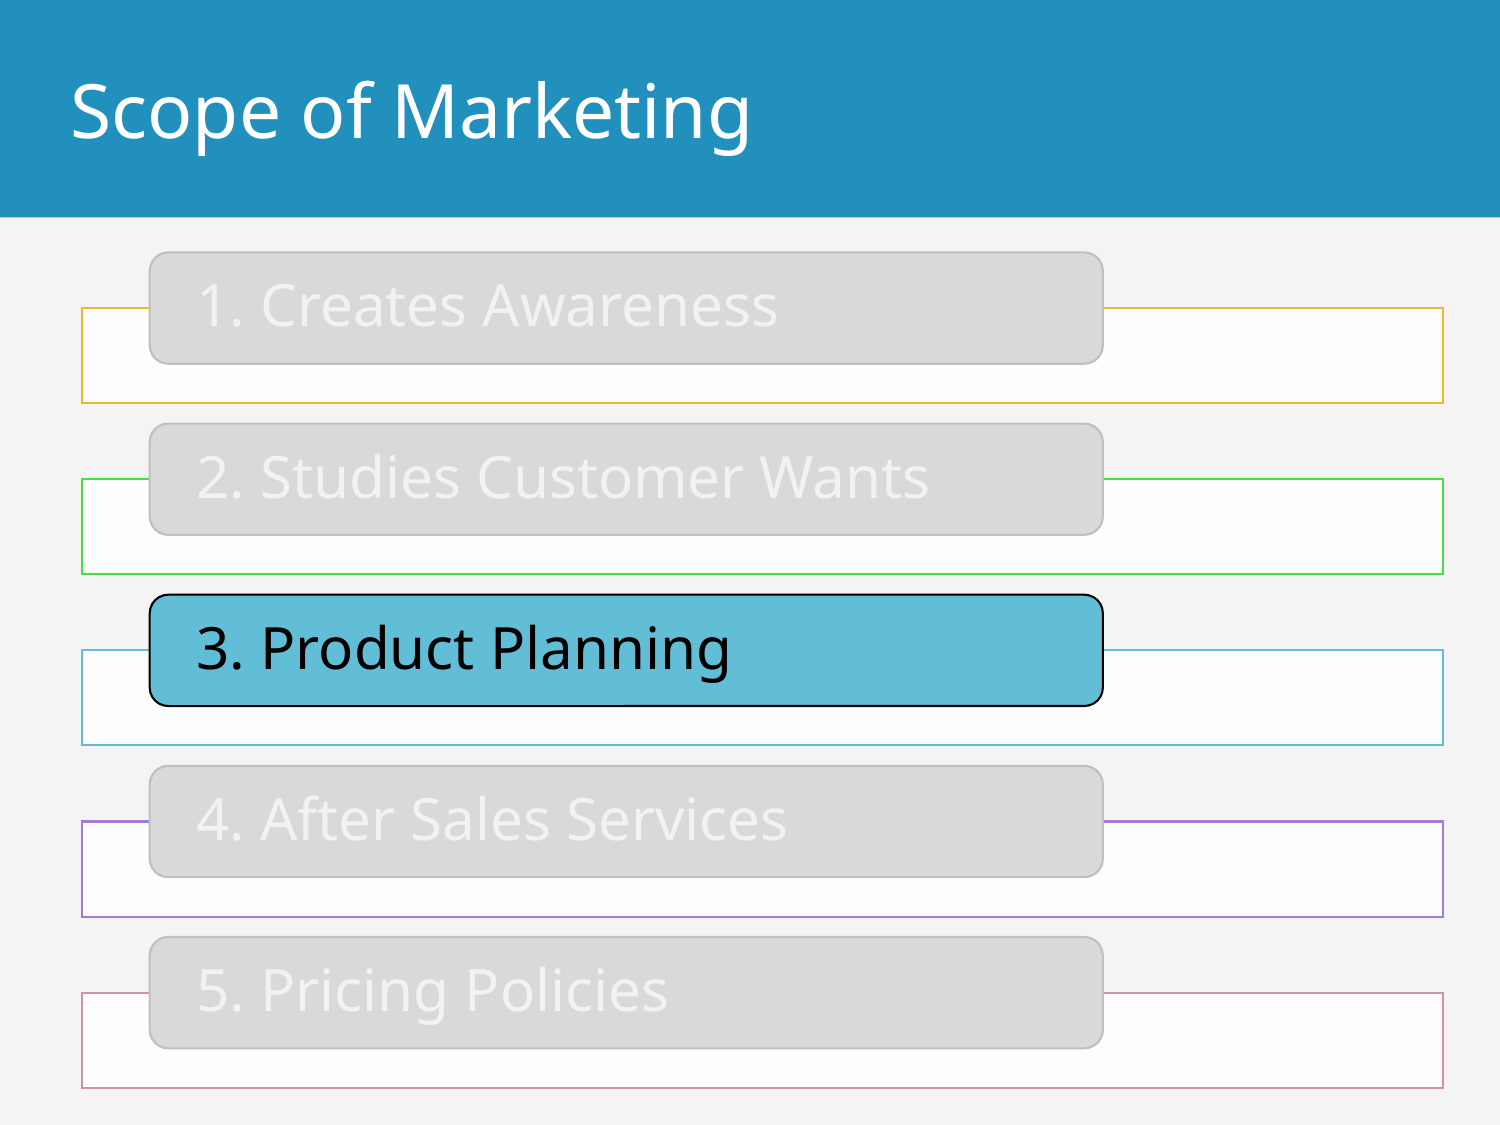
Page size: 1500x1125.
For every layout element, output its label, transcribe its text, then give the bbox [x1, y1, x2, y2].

title Scope of Marketing [55, 0, 1350, 218]
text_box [81, 252, 1444, 1089]
